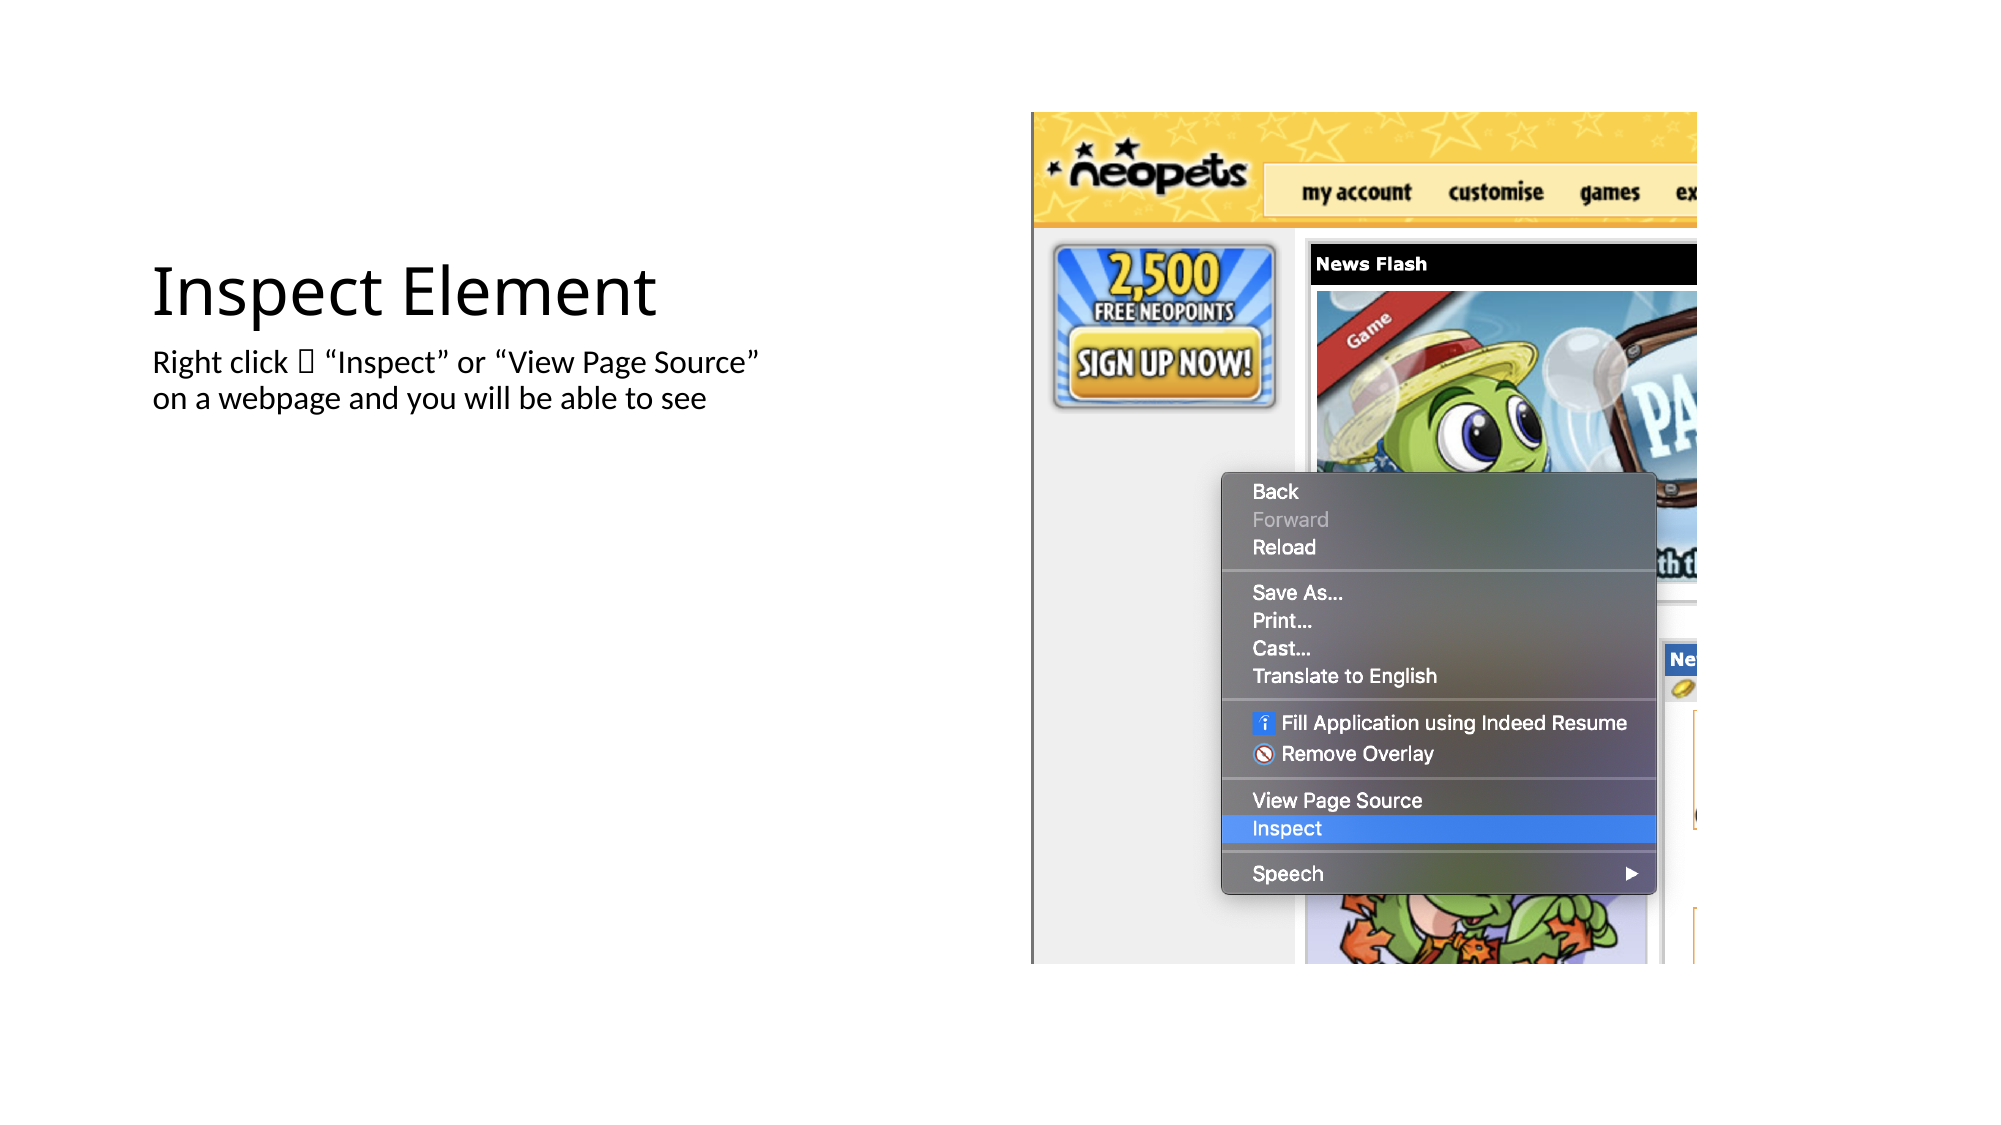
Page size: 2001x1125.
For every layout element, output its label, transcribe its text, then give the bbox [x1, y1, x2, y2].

picture [1031, 112, 1697, 964]
title Inspect Element [137, 75, 783, 337]
list Right click  “Inspect” or “View Page Source” on a webpage and you will be able to see [137, 337, 783, 963]
